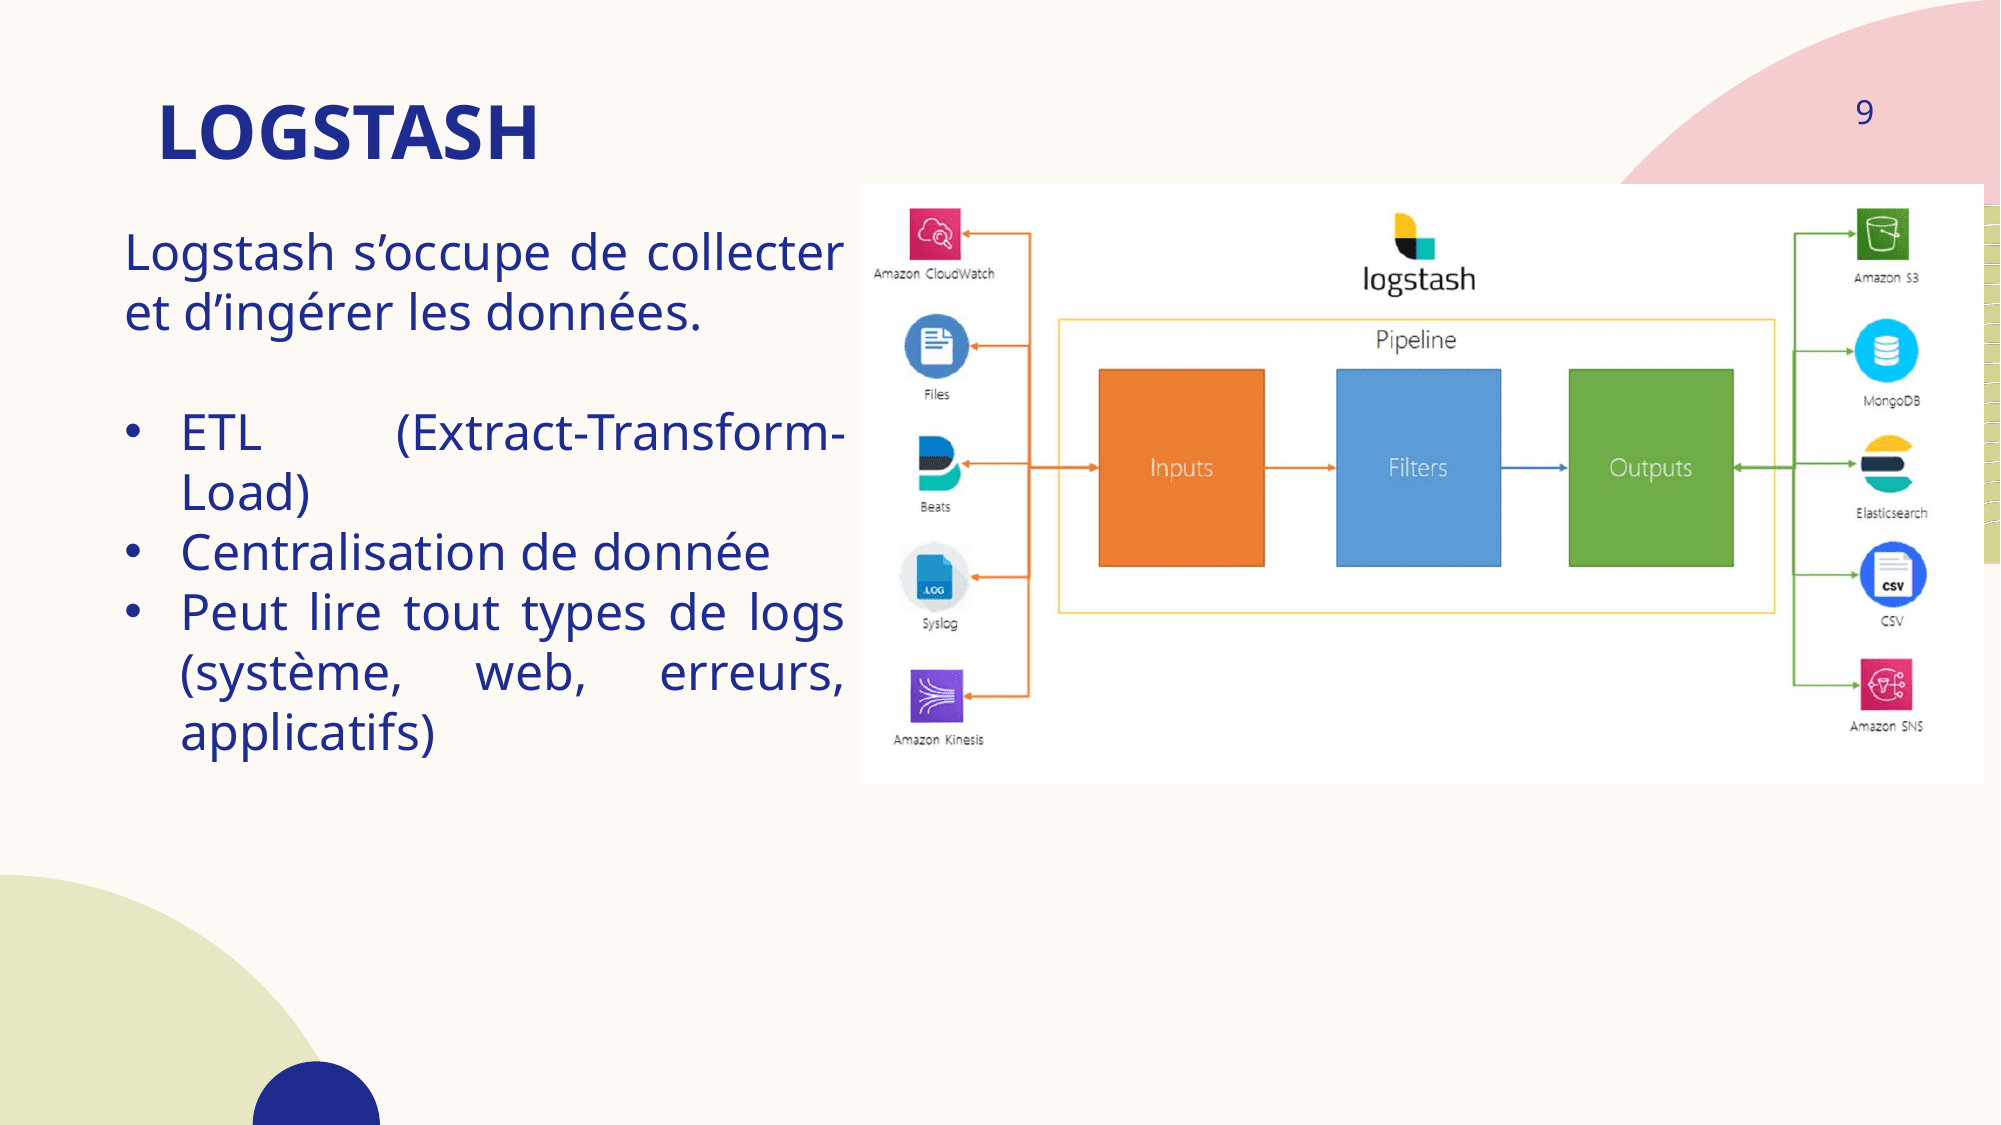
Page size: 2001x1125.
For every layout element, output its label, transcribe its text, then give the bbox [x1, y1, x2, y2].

list Logstash s’occupe de collecter et d’ingérer les données. ETL (Extract-Transform-Load) Centralisation de donnée Peut lire tout types de logs (système, web, erreurs, applicatifs) [109, 220, 862, 877]
picture [861, 184, 2001, 783]
title Logstash [141, 8, 1429, 175]
slide_number 9 [1712, 75, 1875, 153]
